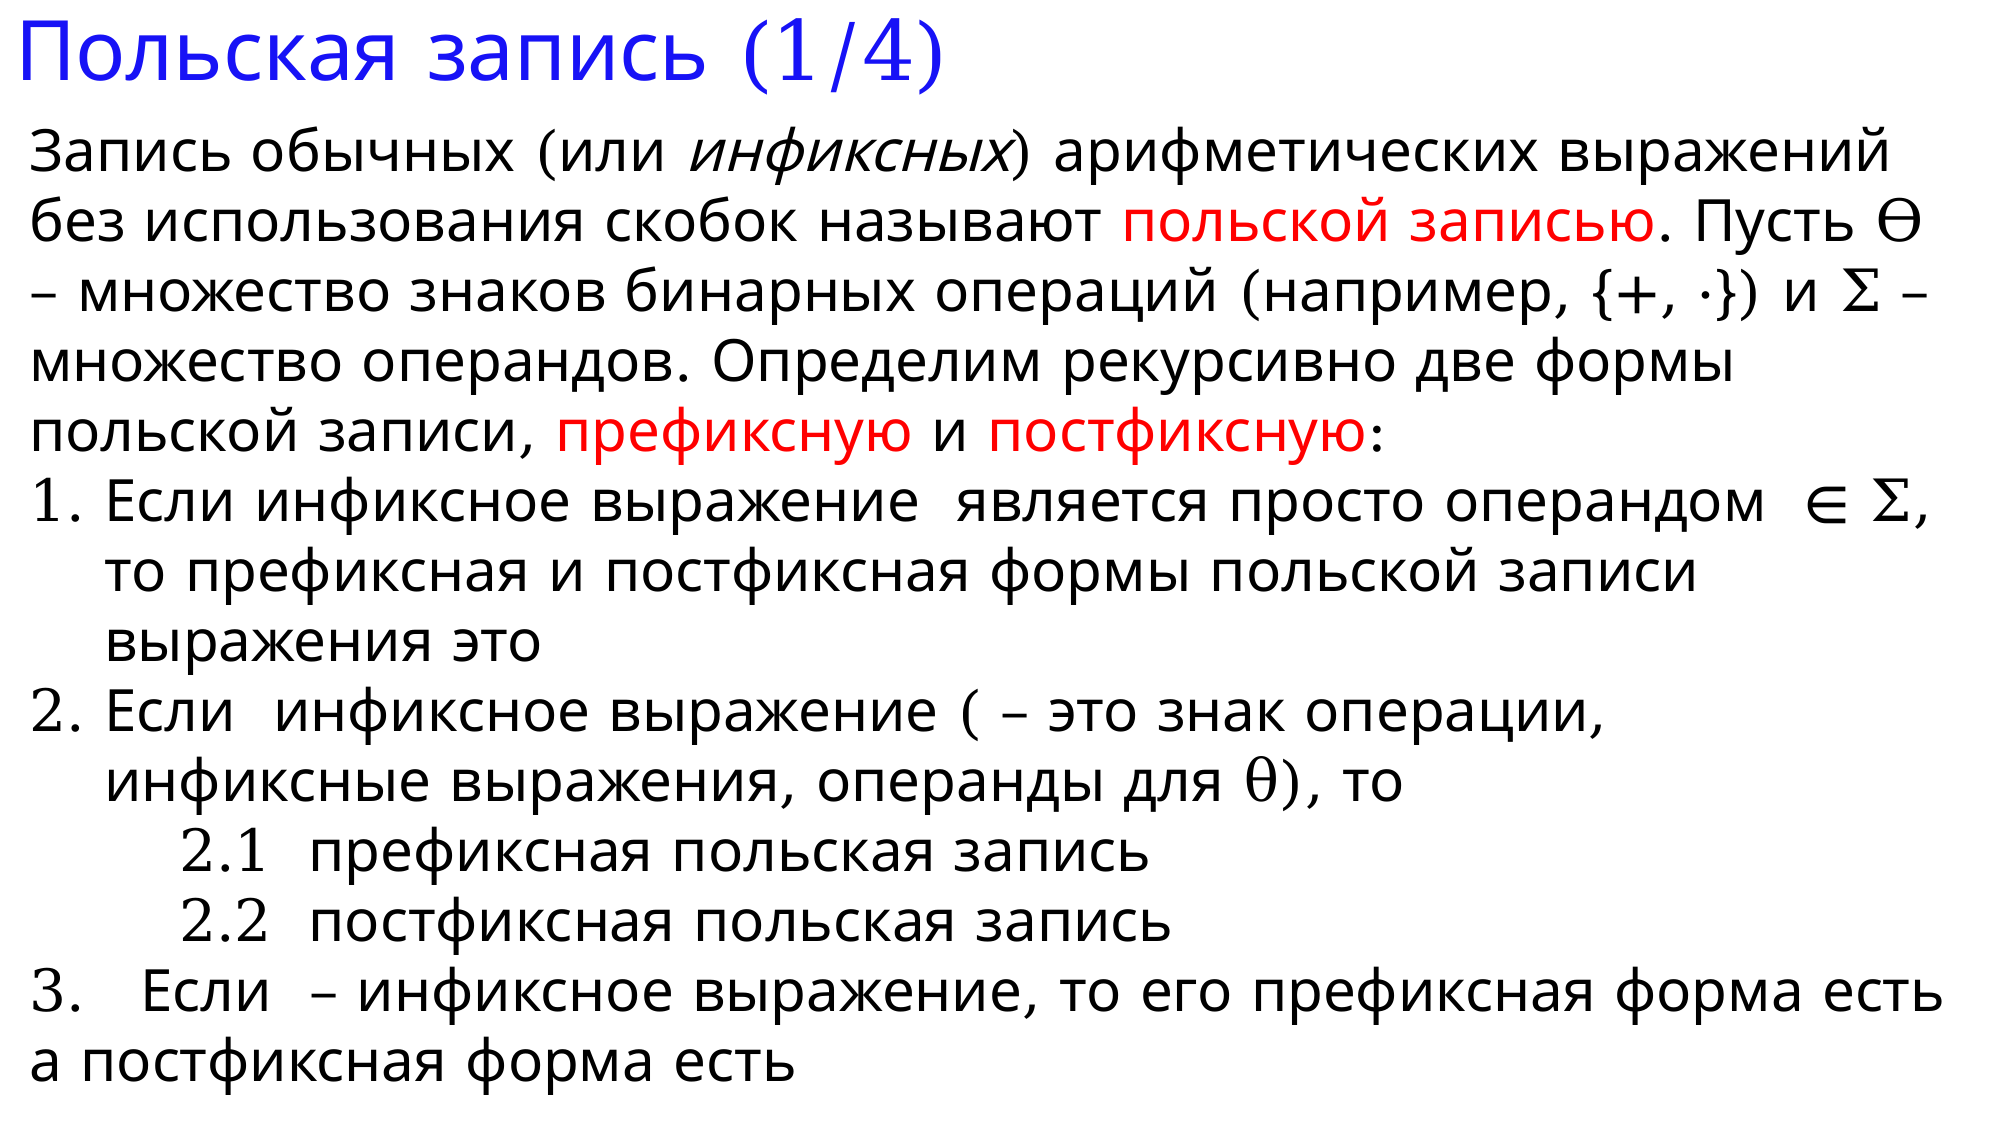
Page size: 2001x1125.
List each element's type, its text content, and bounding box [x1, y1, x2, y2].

title Польская запись (1/4) [0, 0, 1231, 106]
